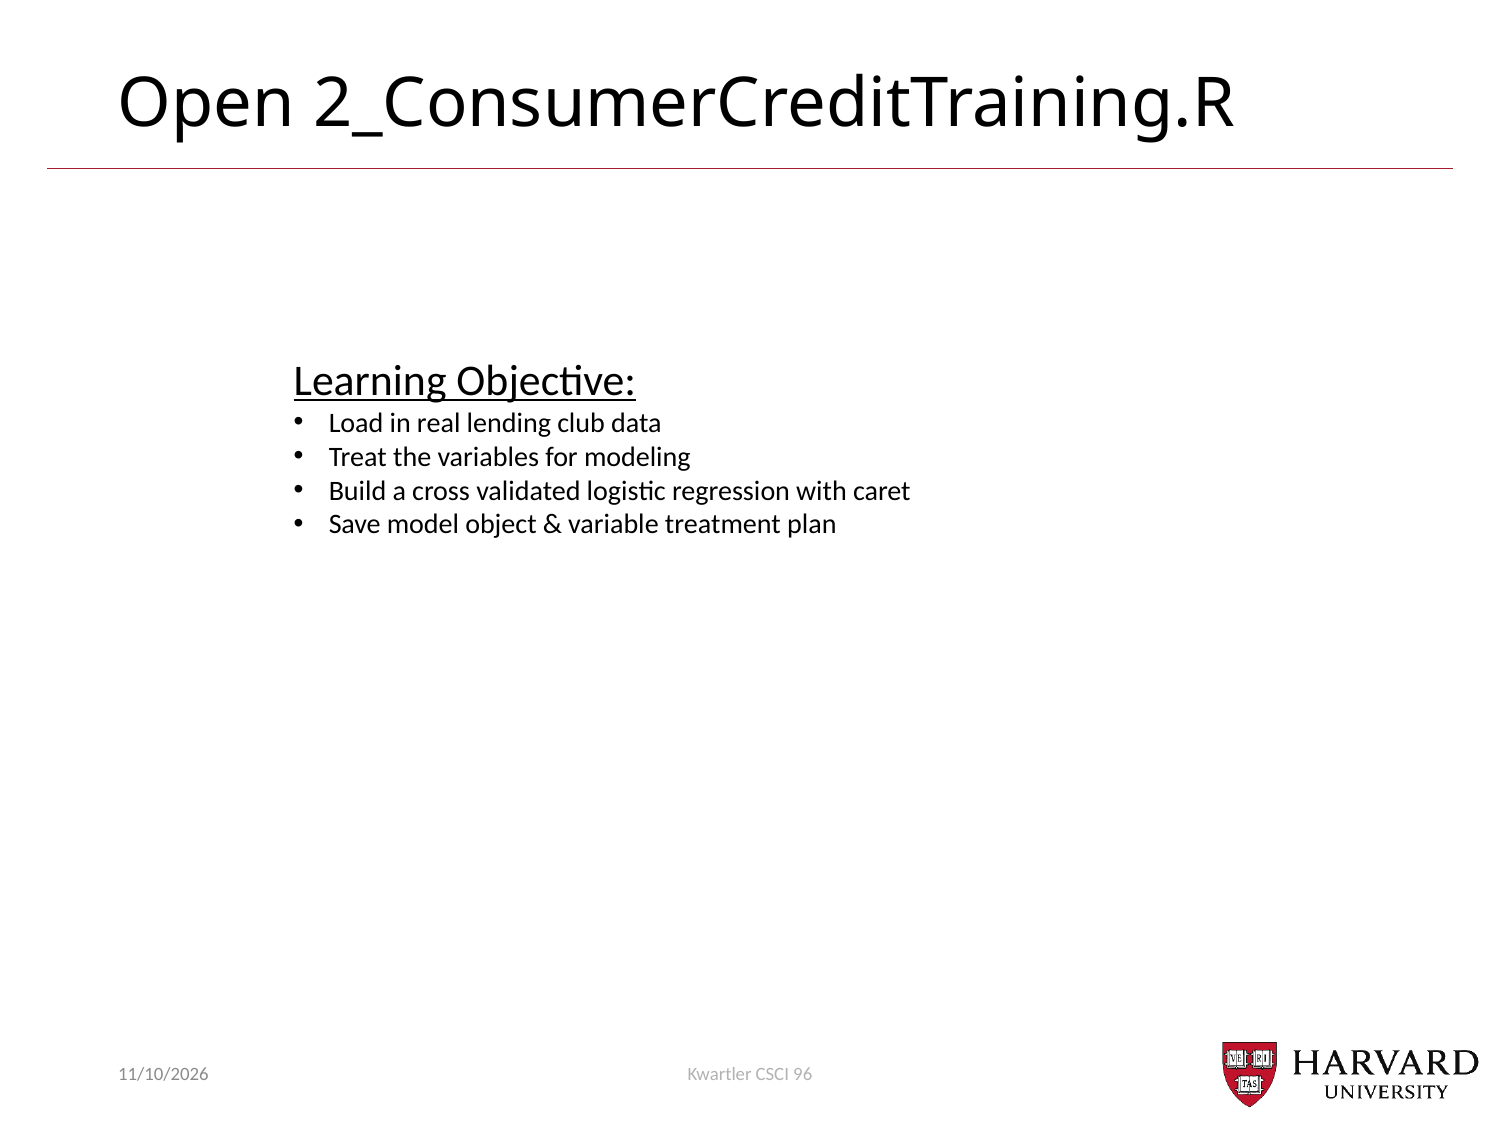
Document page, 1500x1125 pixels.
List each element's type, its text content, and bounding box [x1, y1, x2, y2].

footer Kwartler CSCI 96 [496, 1042, 1004, 1103]
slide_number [103, 1042, 441, 1103]
title Open 2_ConsumerCreditTraining.R [103, 59, 1397, 157]
text_box Learning Objective: Load in real lending club data Treat the variables for modeling Build a cross validated logistic regression with caret Save model object & variable treatment plan [278, 344, 927, 547]
picture [1200, 1024, 1500, 1125]
